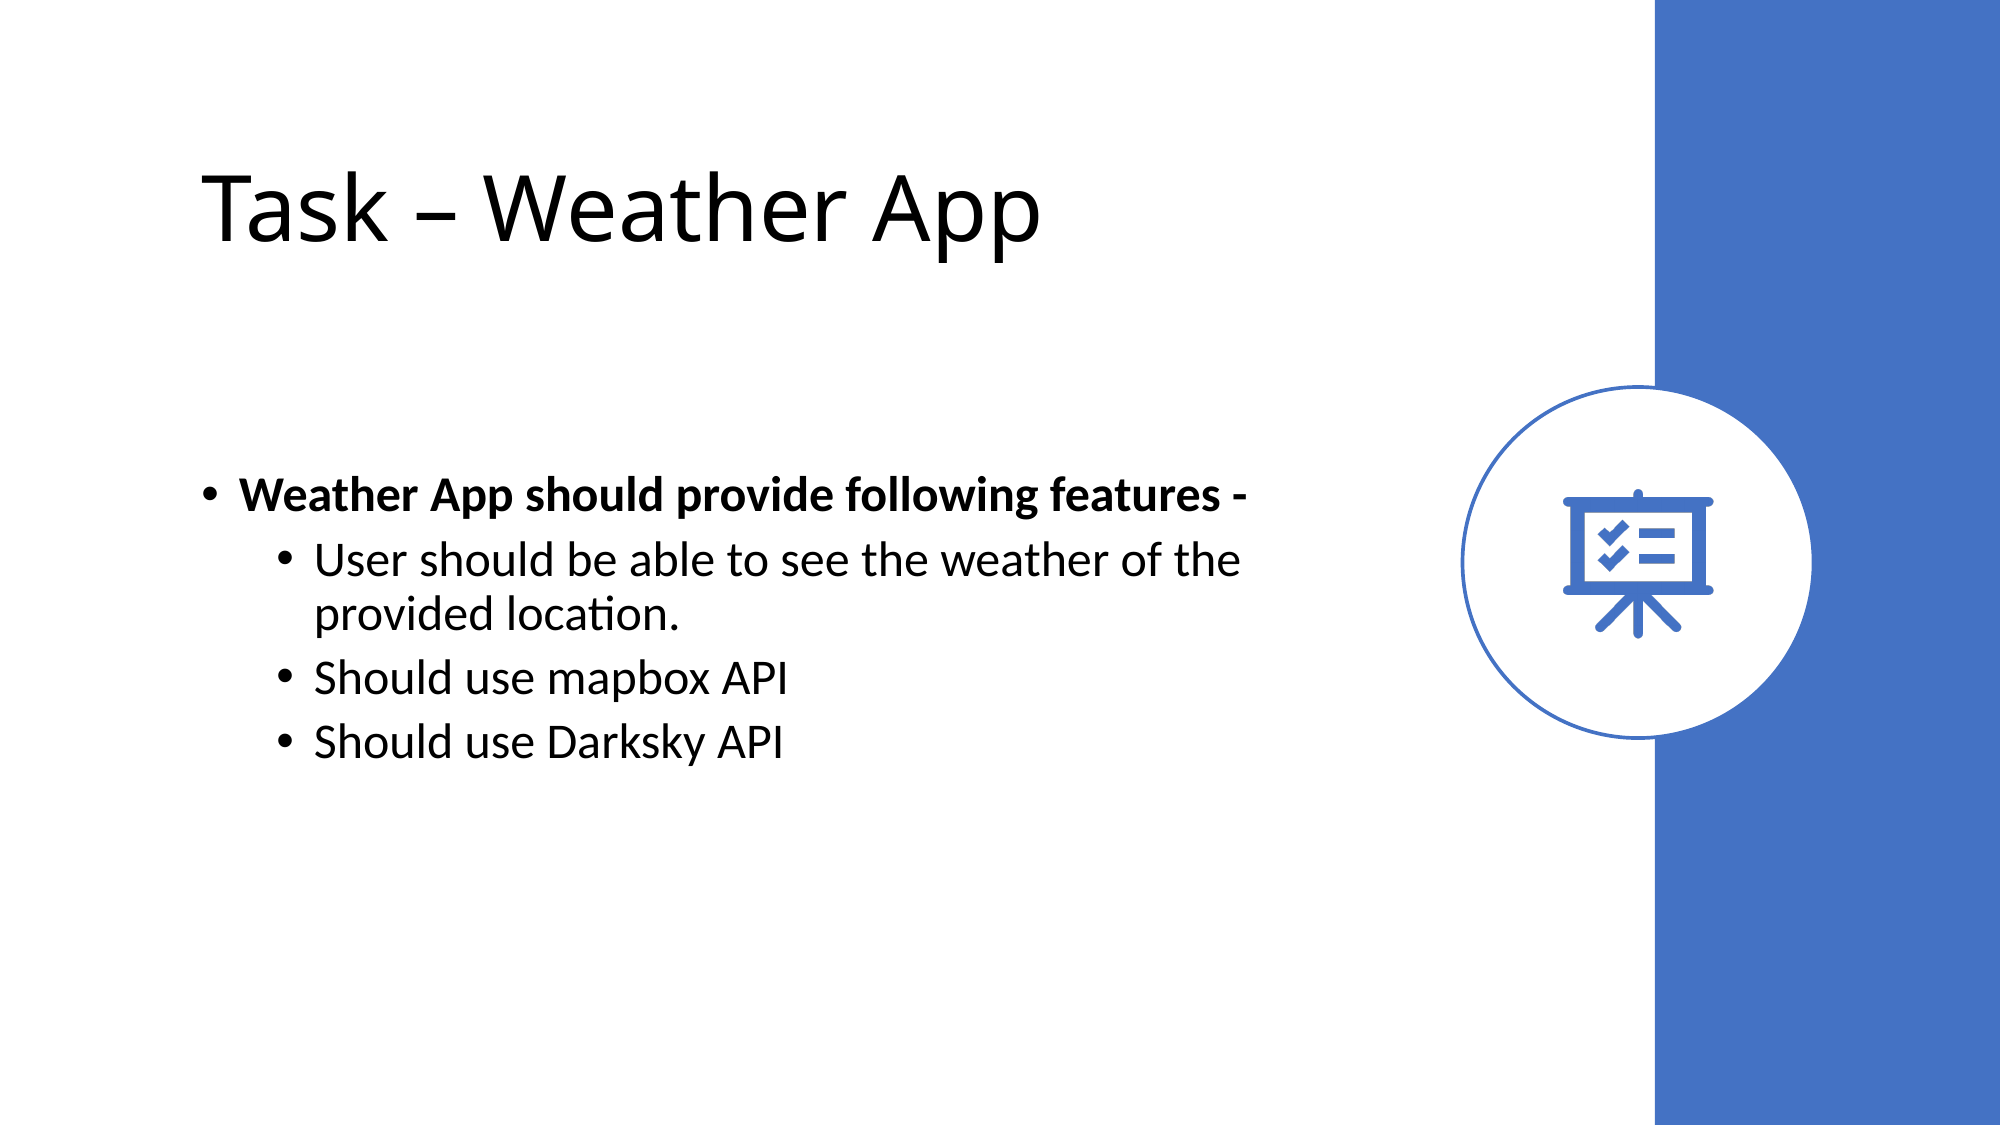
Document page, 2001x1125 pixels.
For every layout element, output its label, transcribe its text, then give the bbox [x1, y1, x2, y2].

picture [1544, 468, 1732, 657]
text_box [1461, 385, 1815, 740]
text_box [1654, 0, 2000, 1125]
title Task – Weather App [186, 102, 1413, 321]
list Weather App should provide following features - User should be able to see the weather of the provided location. Should use mapbox API Should use Darksky API [186, 373, 1355, 940]
